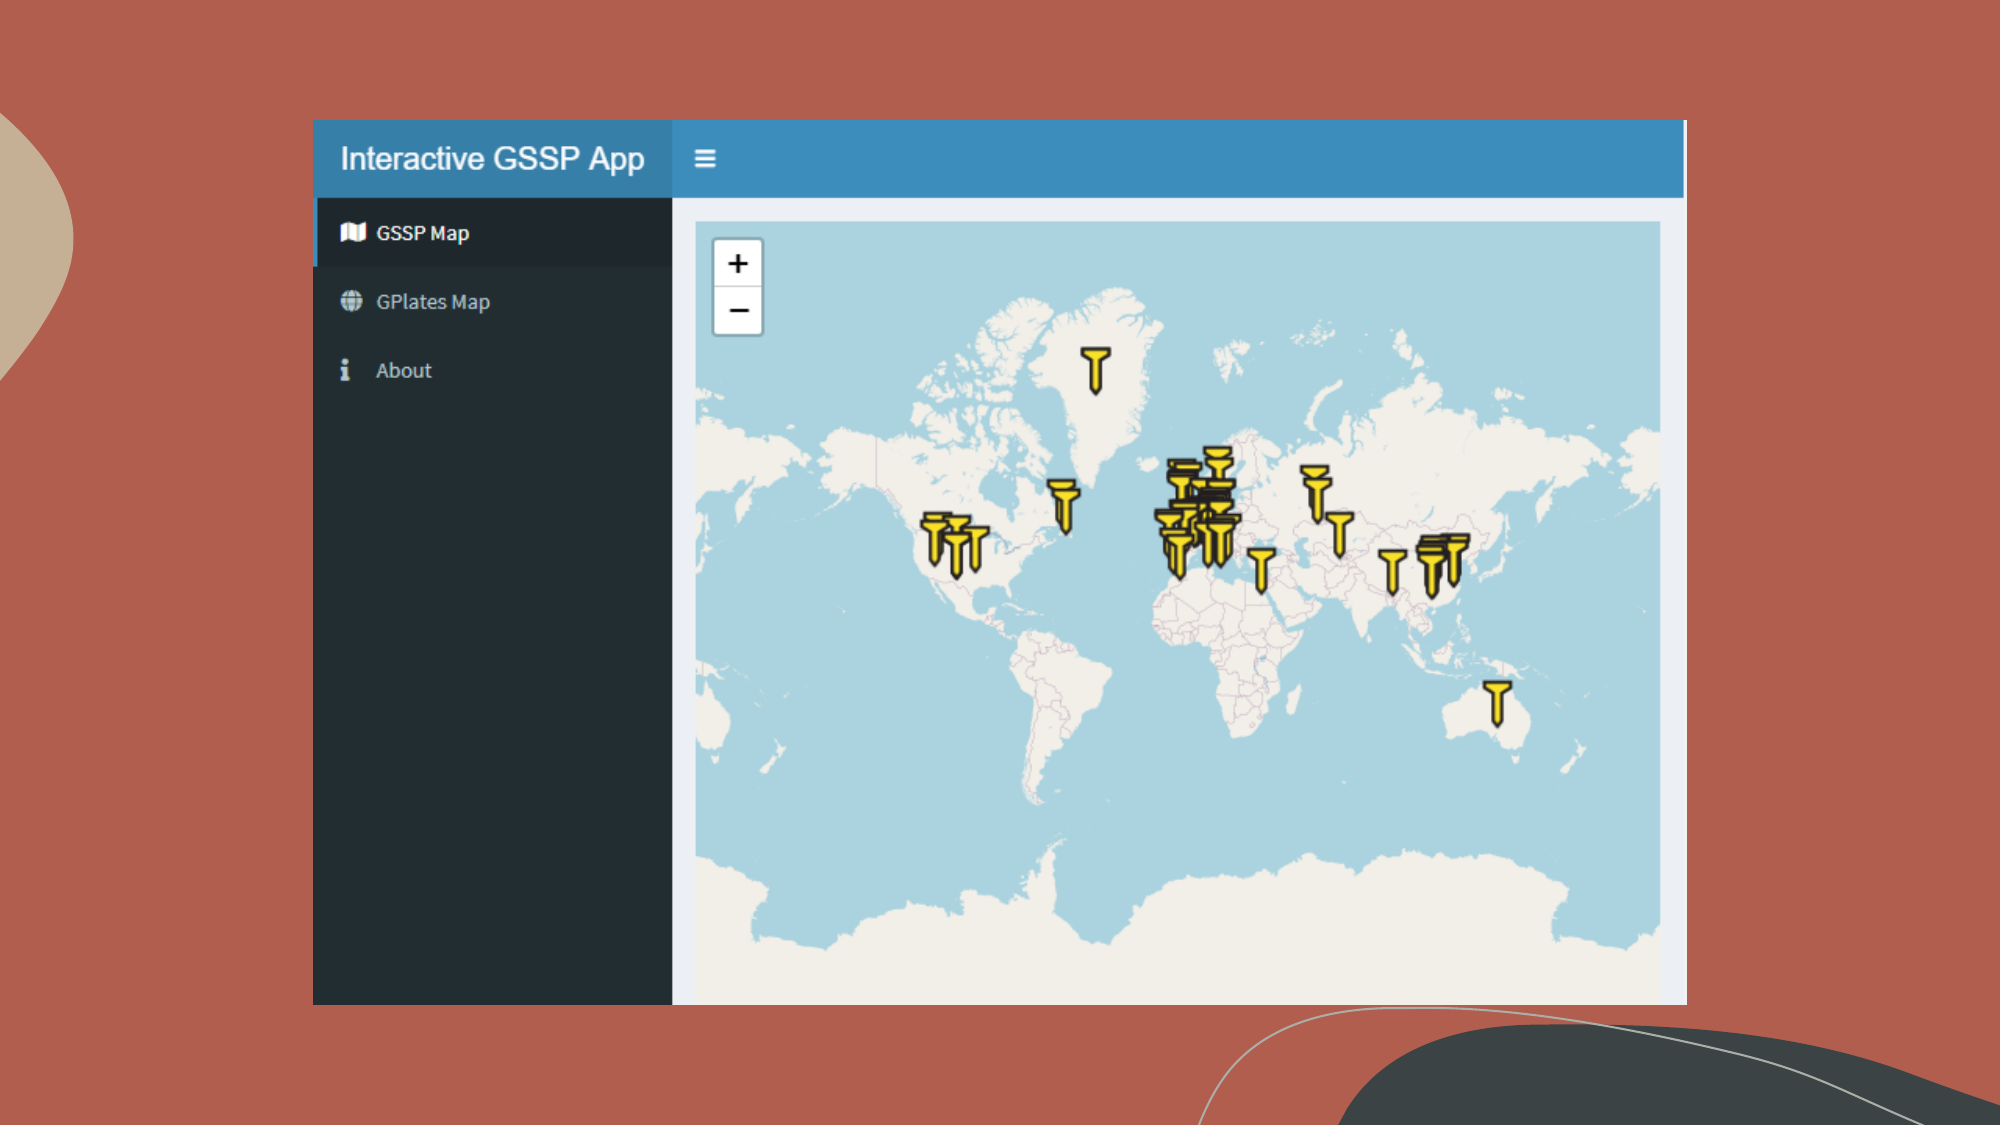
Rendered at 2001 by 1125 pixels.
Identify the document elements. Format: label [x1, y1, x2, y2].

picture [313, 120, 1687, 1005]
